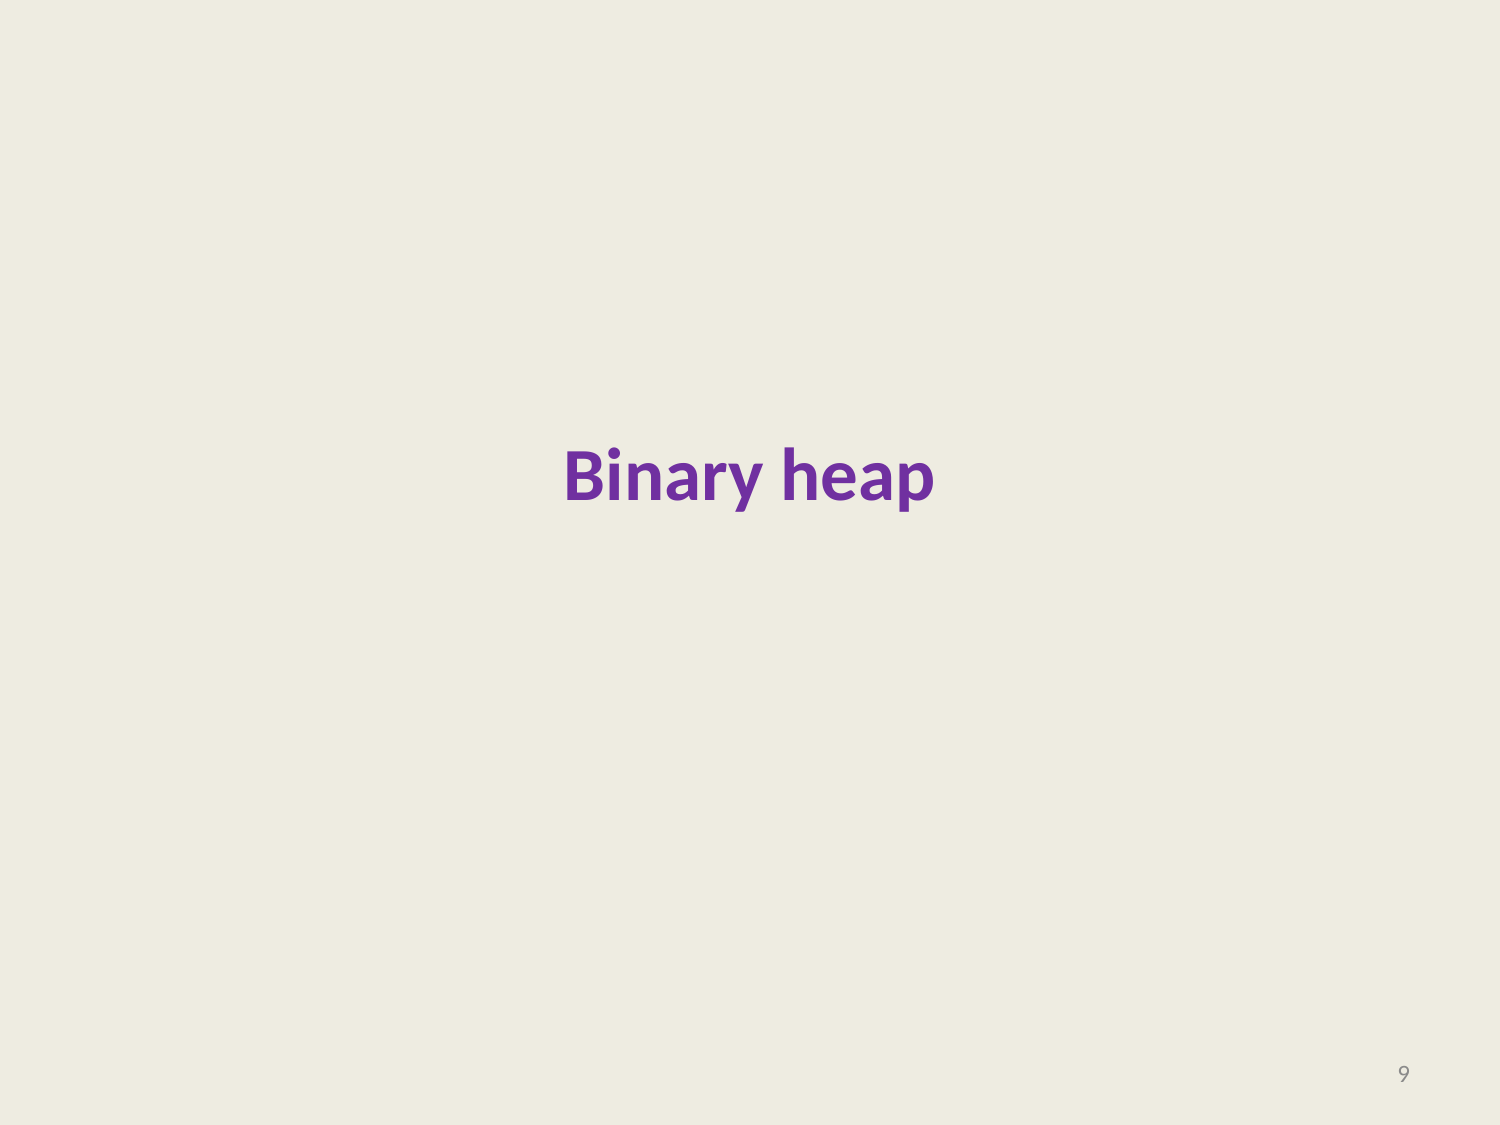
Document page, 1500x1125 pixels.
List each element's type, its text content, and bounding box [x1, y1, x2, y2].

title Binary heap [112, 349, 1388, 591]
slide_number 9 [1074, 1042, 1425, 1103]
